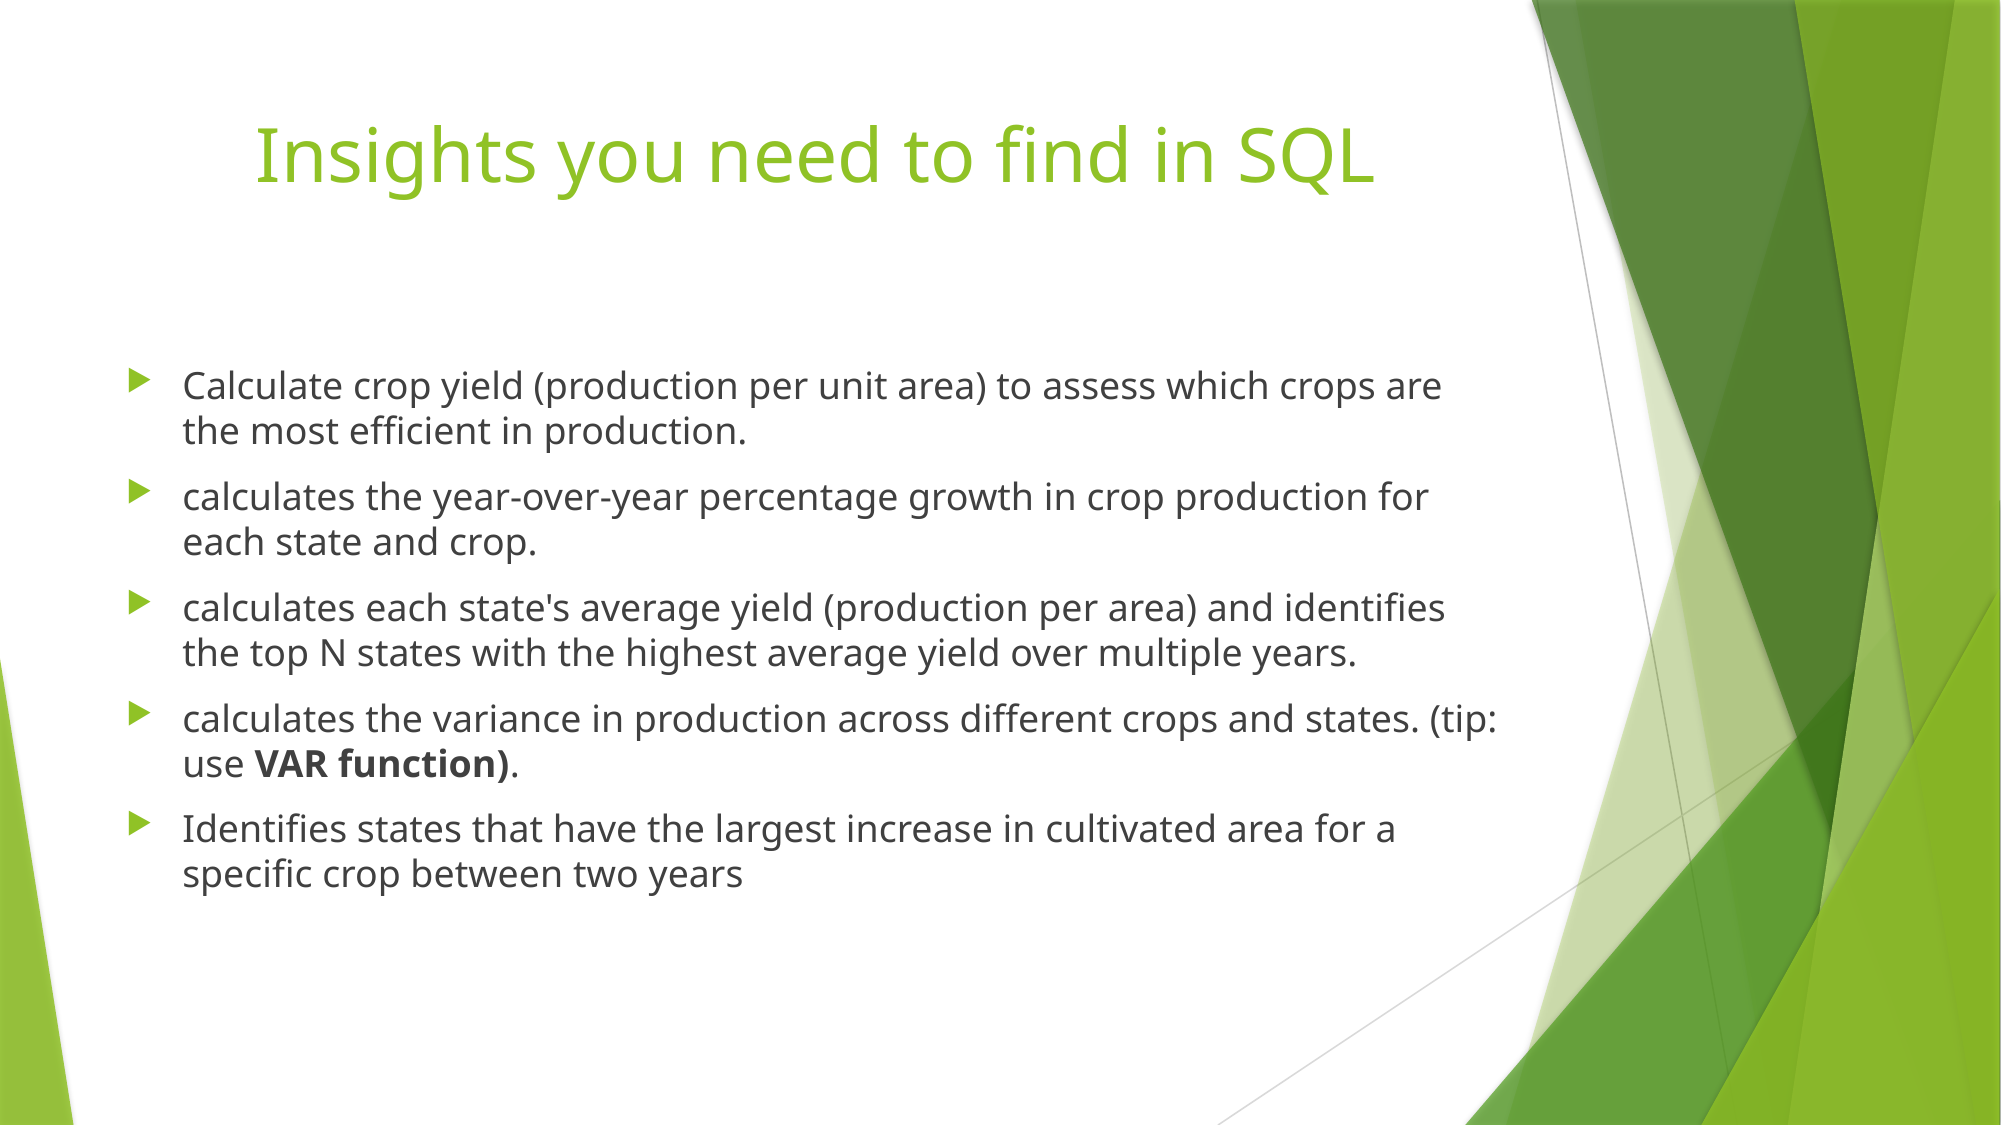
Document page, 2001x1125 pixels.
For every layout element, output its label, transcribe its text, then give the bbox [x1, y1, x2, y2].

title Insights you need to find in SQL [111, 99, 1522, 317]
list Calculate crop yield (production per unit area) to assess which crops are the most efficient in production. calculates the year-over-year percentage growth in crop production for each state and crop. calculates each state's average yield (production per area) and identifies the top N states with the highest average yield over multiple years. calculates the variance in production across different crops and states. (tip: use VAR function). Identifies states that have the largest increase in cultivated area for a specific crop between two years [111, 354, 1522, 992]
